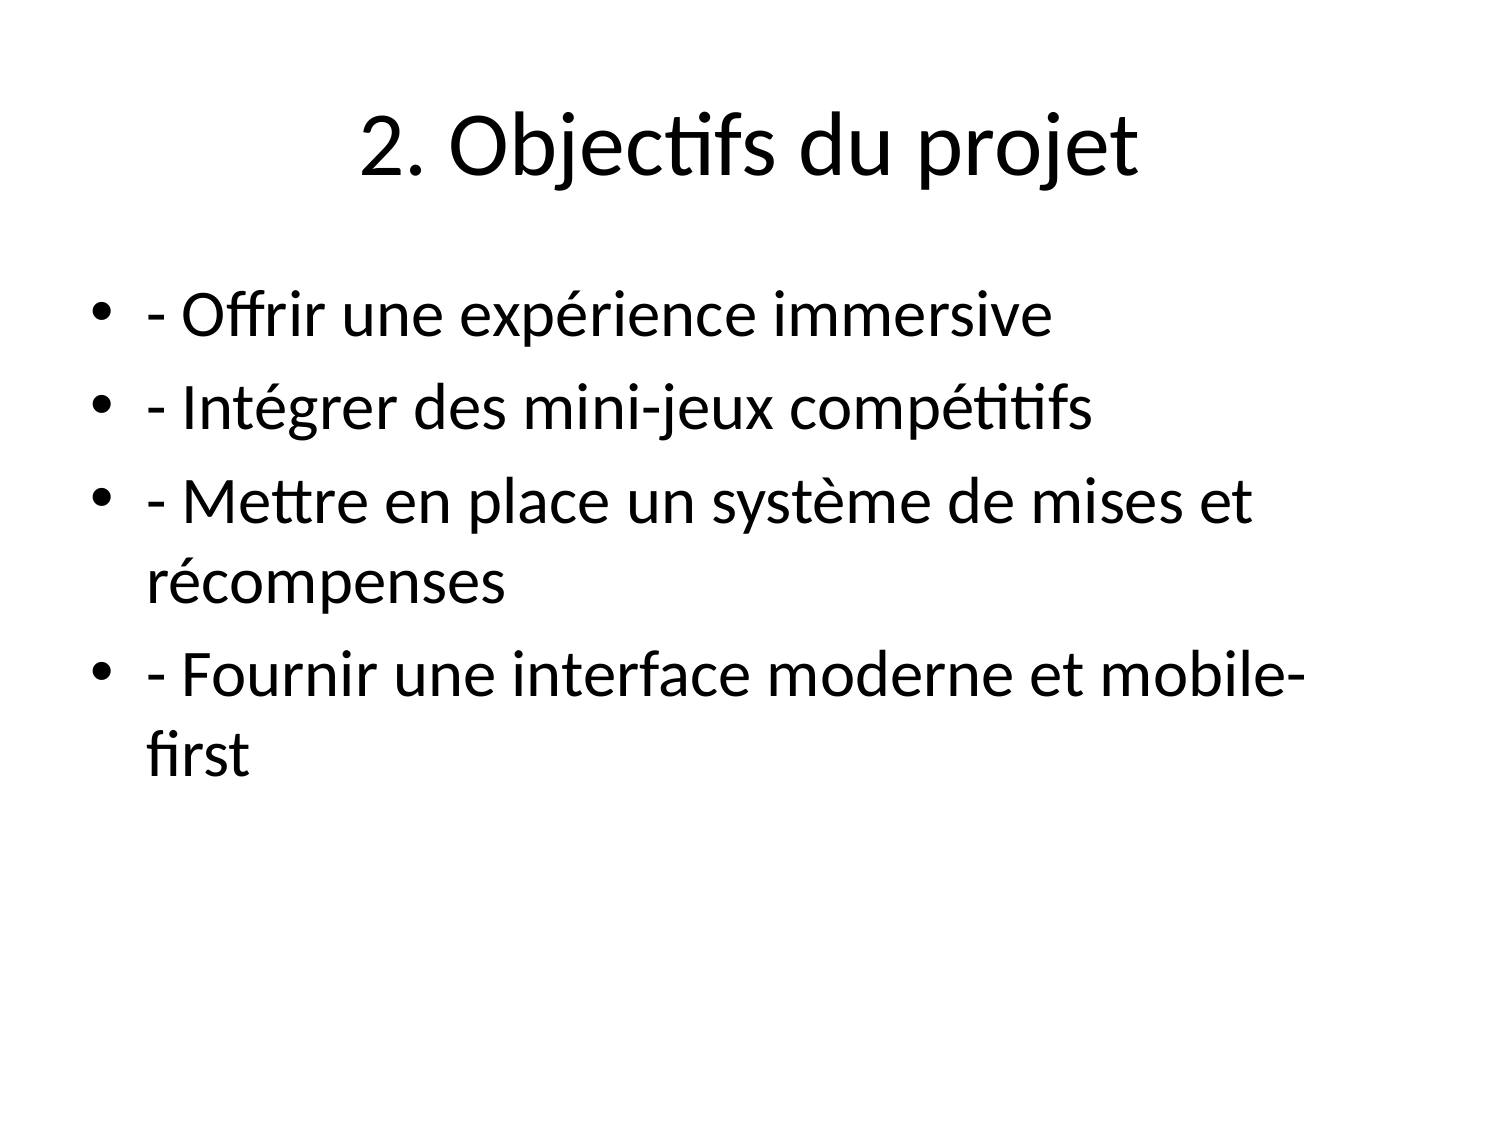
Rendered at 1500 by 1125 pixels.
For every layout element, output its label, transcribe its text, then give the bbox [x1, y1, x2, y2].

list - Offrir une expérience immersive - Intégrer des mini-jeux compétitifs - Mettre en place un système de mises et récompenses - Fournir une interface moderne et mobile-first [75, 262, 1425, 1005]
title 2. Objectifs du projet [75, 45, 1425, 233]
